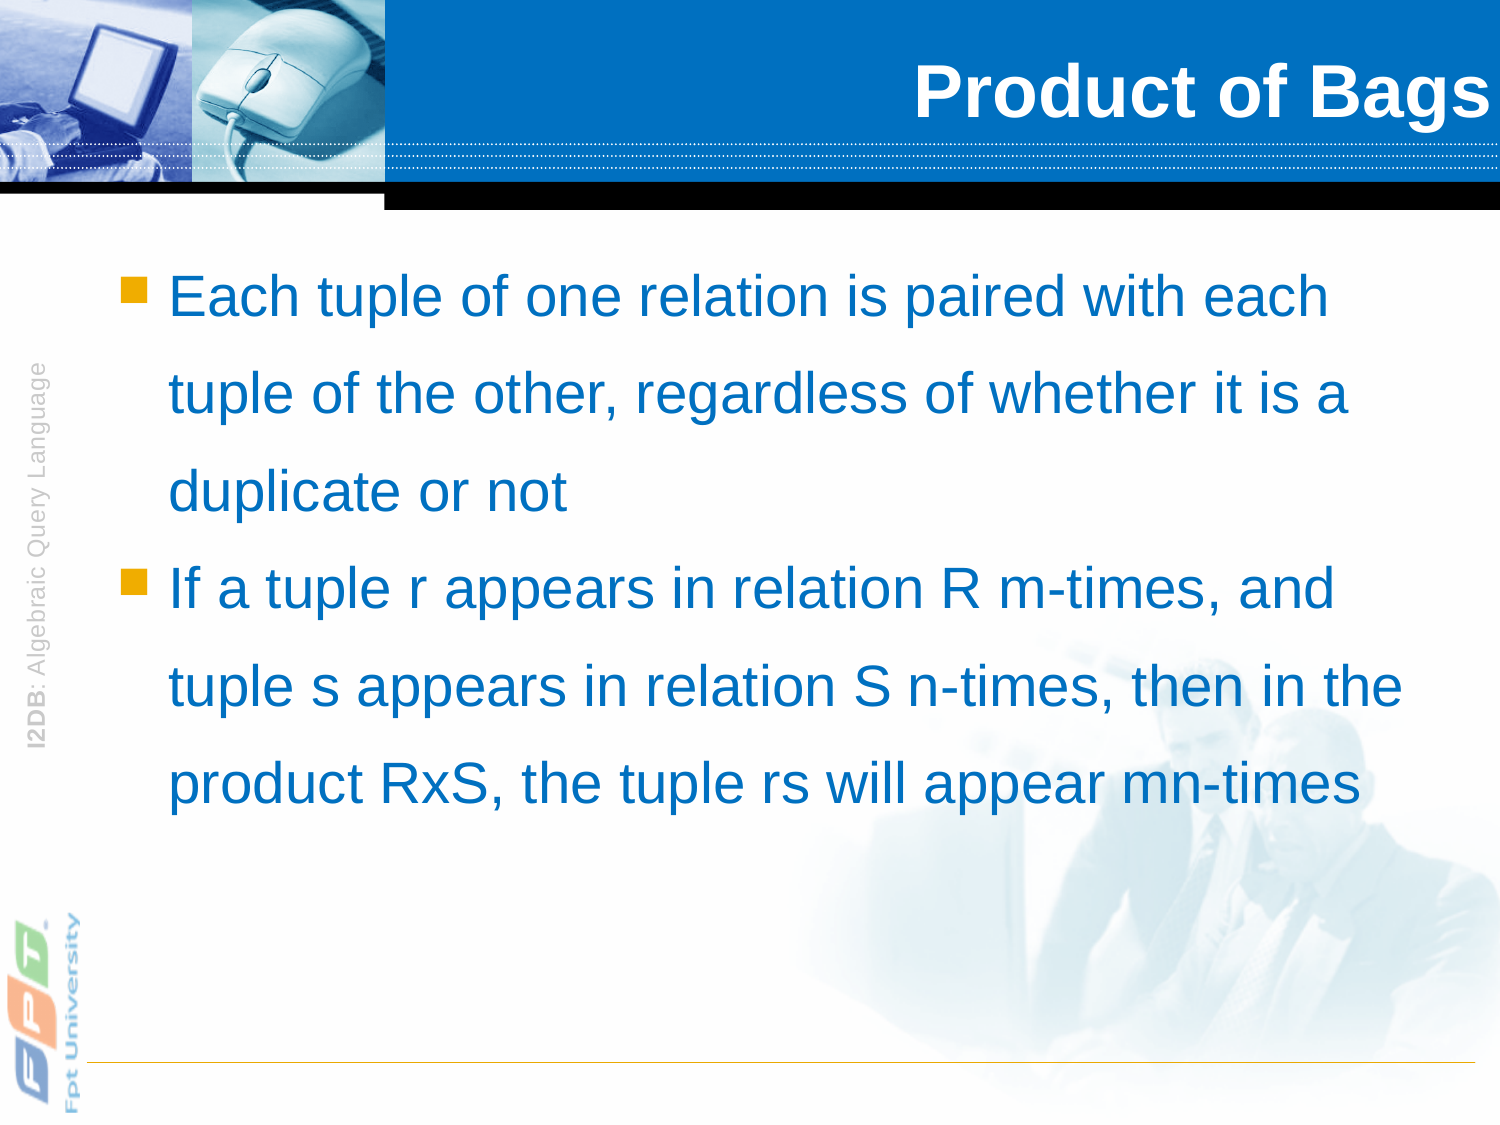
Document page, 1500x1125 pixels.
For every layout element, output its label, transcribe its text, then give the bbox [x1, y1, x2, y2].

title Product of Bags [387, 0, 1500, 175]
list Each tuple of one relation is paired with each tuple of the other, regardless of whether it is a duplicate or not If a tuple r appears in relation R m-times, and tuple s appears in relation S n-times, then in the product RxS, the tuple rs will appear mn-times [87, 216, 1475, 1050]
picture [0, 0, 385, 181]
picture [0, 194, 1500, 1125]
table_cell 5 [8, 913, 80, 1112]
